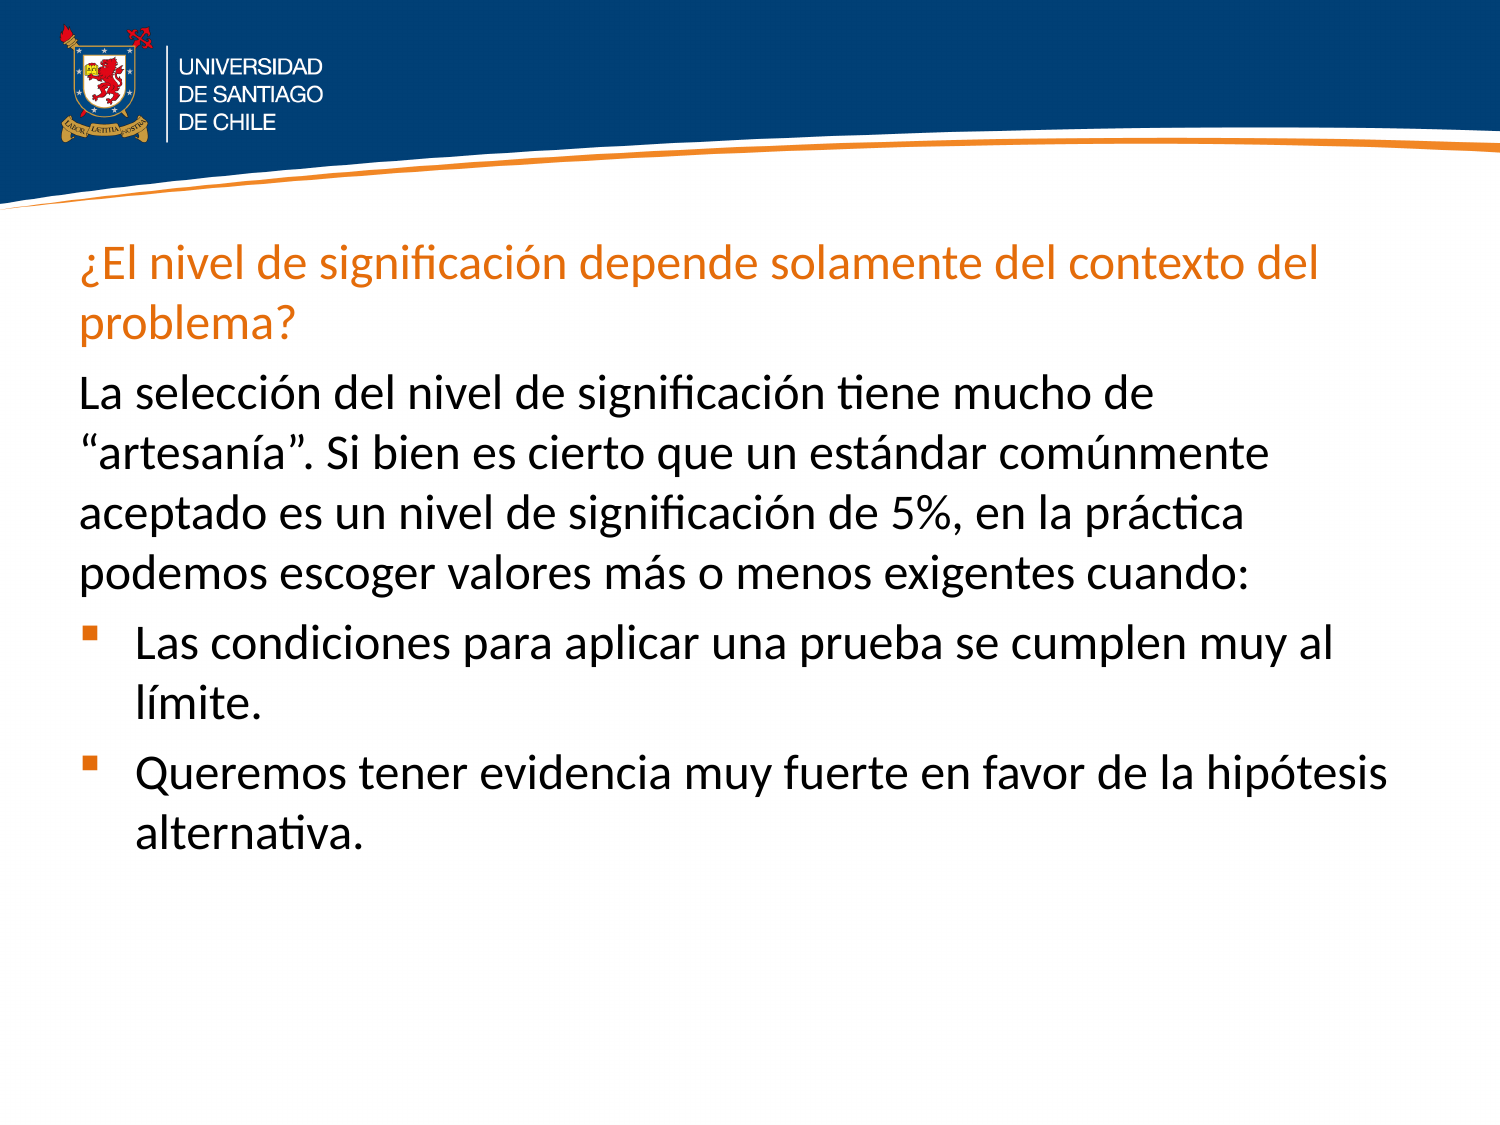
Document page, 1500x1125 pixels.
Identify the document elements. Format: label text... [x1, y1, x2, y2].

list ¿El nivel de significación depende solamente del contexto del problema? La selección del nivel de significación tiene mucho de “artesanía”. Si bien es cierto que un estándar comúnmente aceptado es un nivel de significación de 5%, en la práctica podemos escoger valores más o menos exigentes cuando: Las condiciones para aplicar una prueba se cumplen muy al límite. Queremos tener evidencia muy fuerte en favor de la hipótesis alternativa. [63, 222, 1414, 1076]
picture [0, 0, 1500, 1125]
